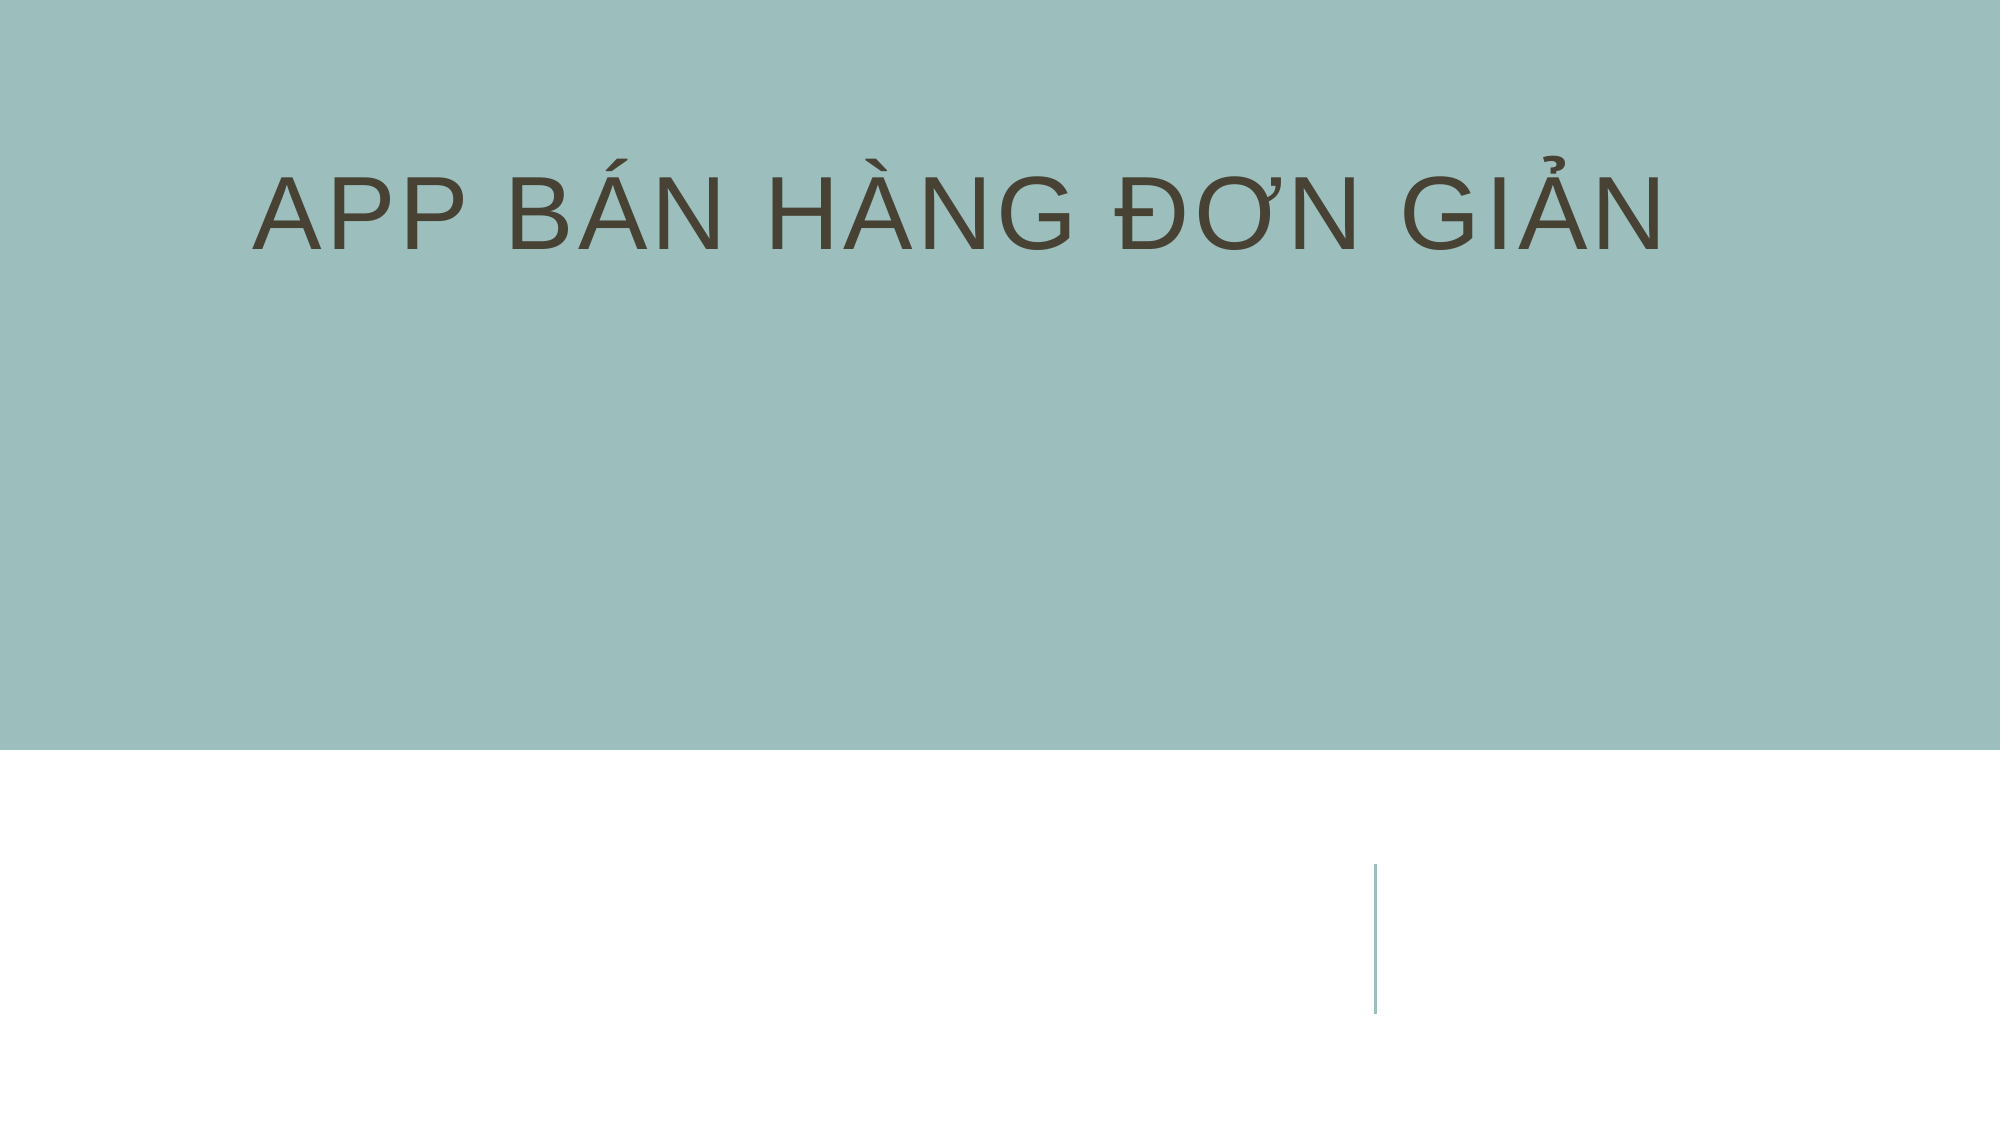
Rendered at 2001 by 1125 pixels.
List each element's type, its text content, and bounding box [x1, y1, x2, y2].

title APP BÁN HÀNG ĐƠN GIẢN [75, 99, 1685, 340]
